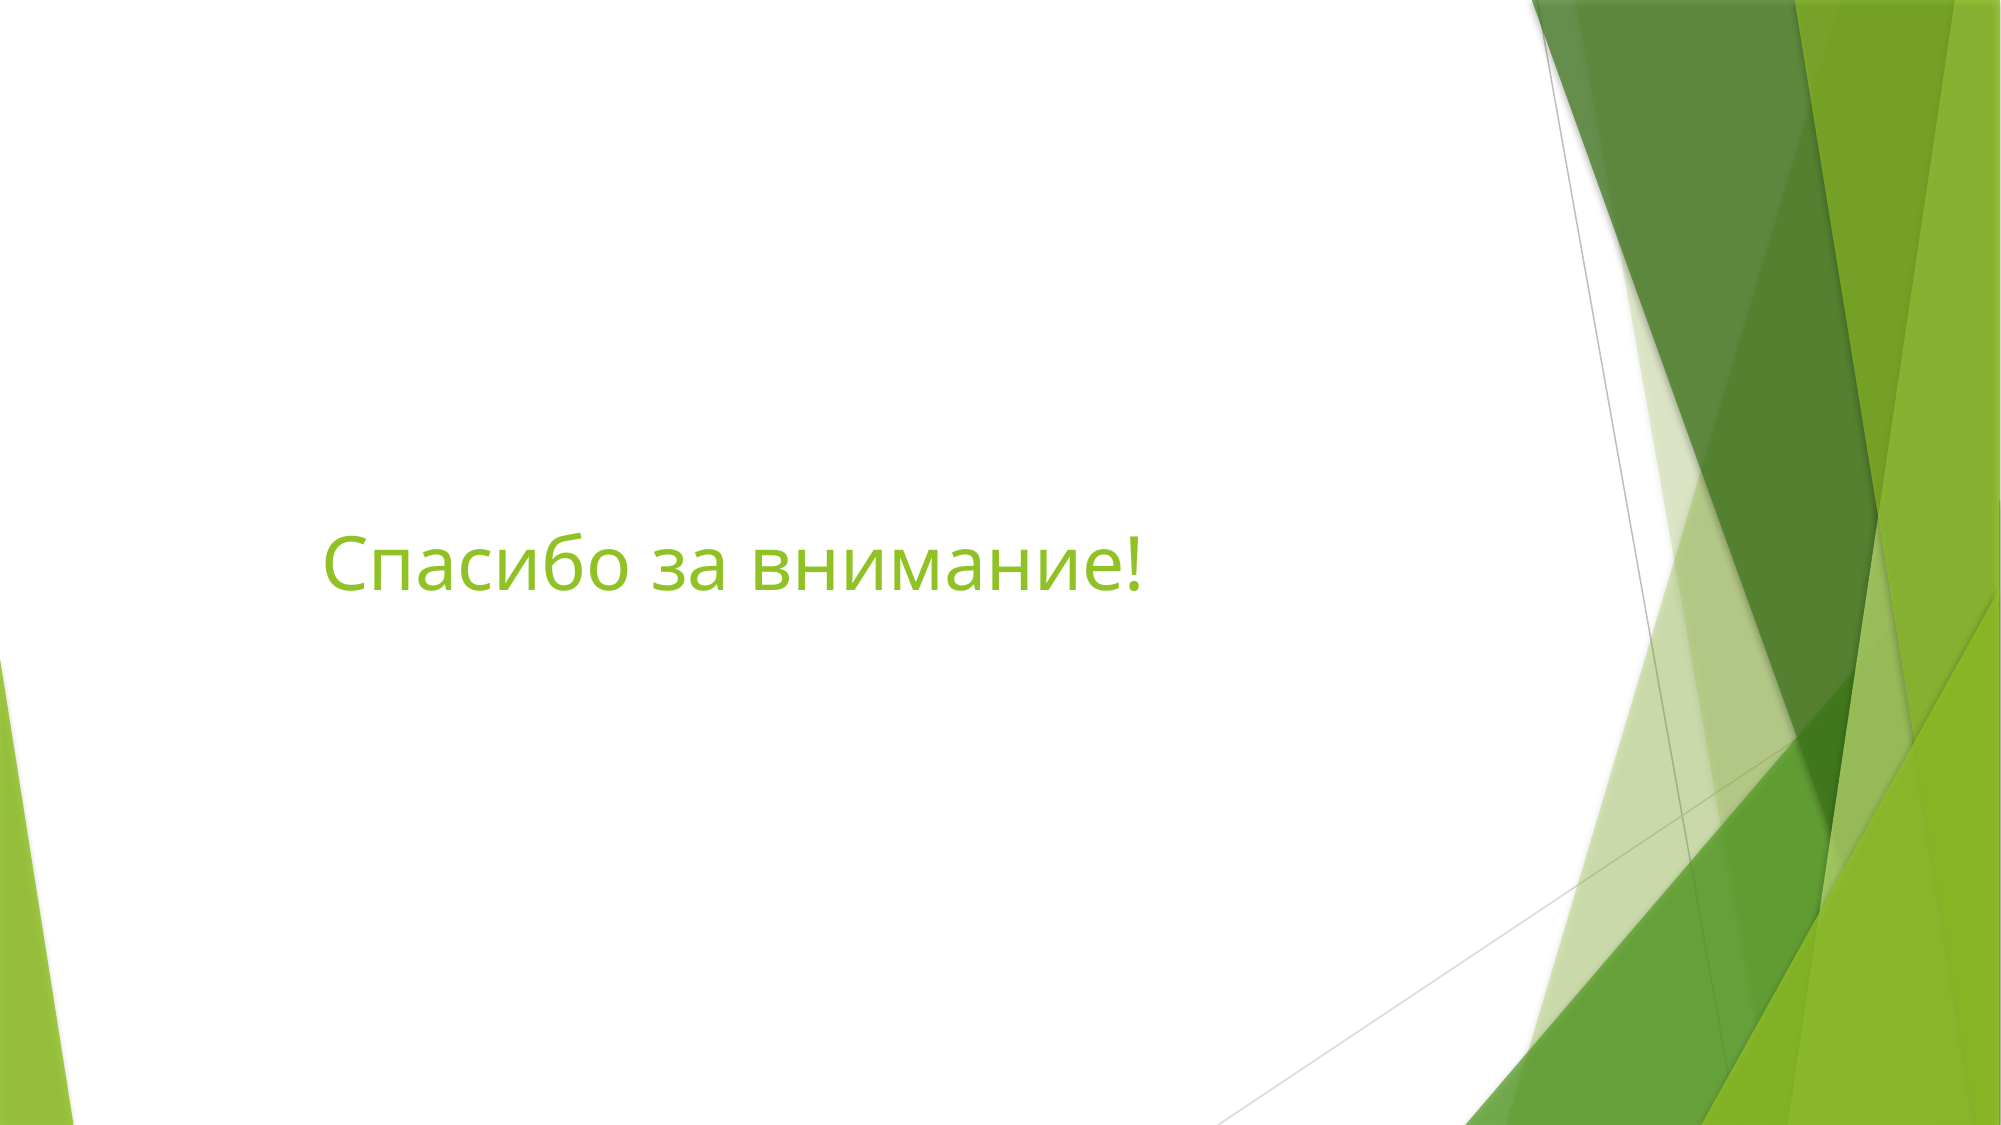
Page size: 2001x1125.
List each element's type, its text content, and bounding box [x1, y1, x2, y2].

title Спасибо за внимание! [306, 507, 1534, 725]
